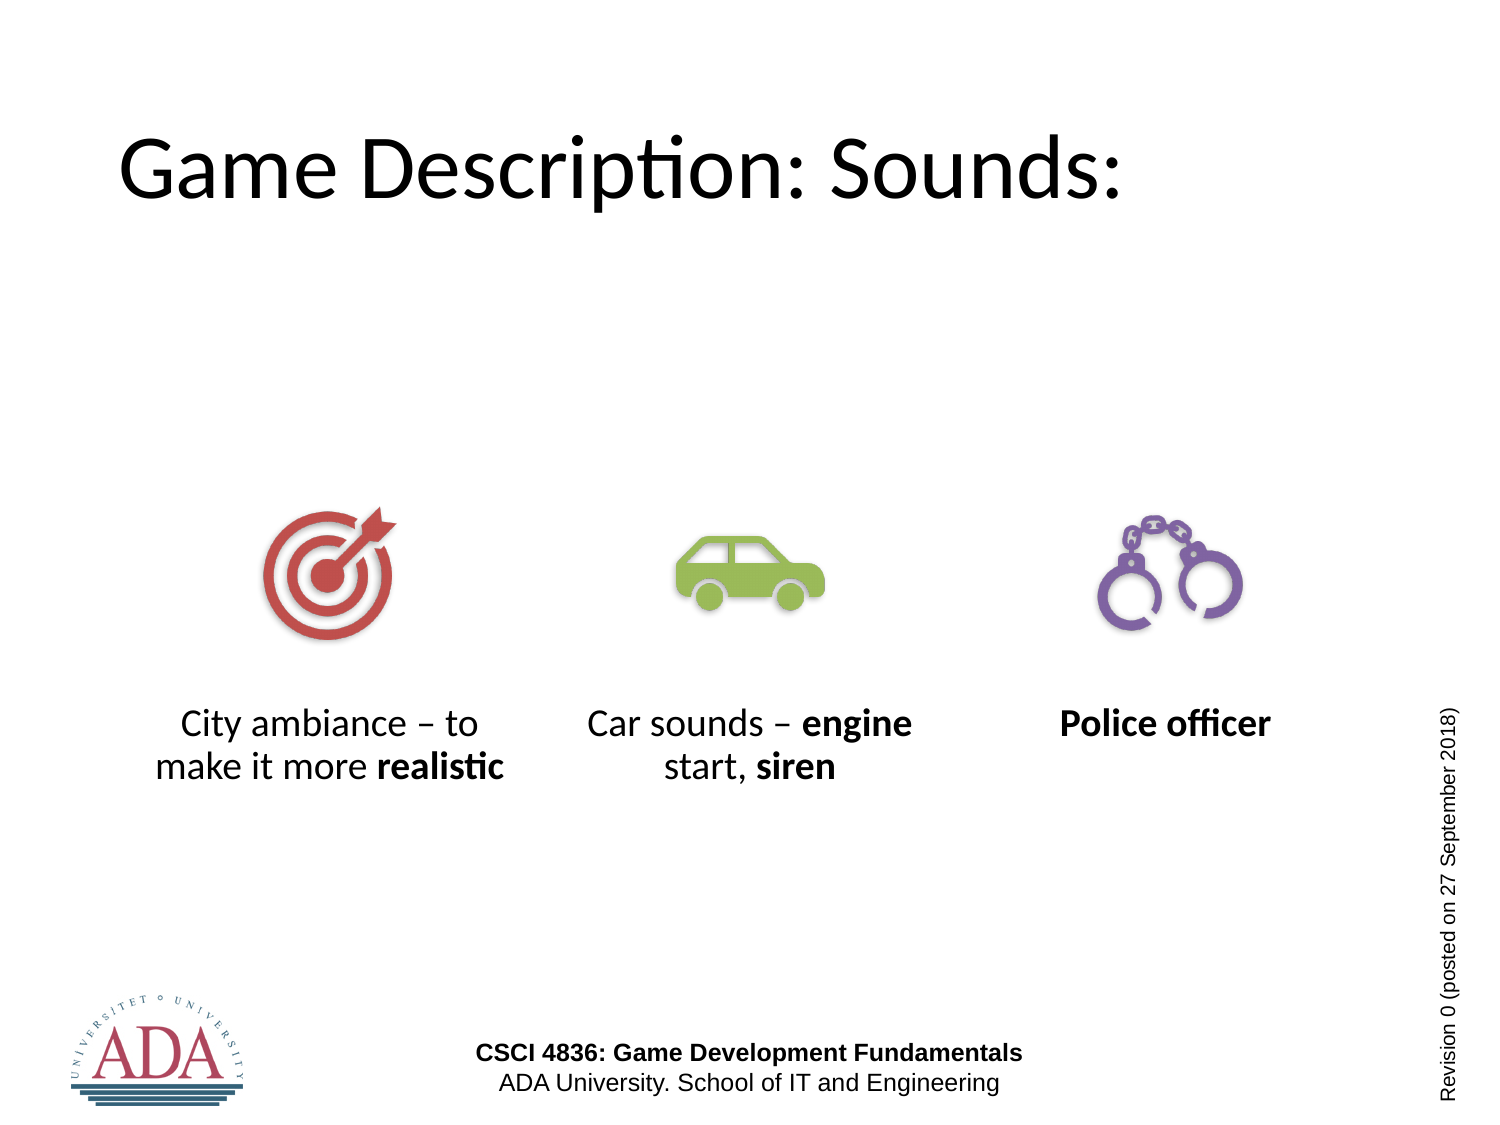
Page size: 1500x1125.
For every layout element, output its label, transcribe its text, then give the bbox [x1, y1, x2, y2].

title Game Description: Sounds: [103, 59, 1397, 278]
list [102, 299, 1398, 1014]
picture [71, 995, 243, 1106]
